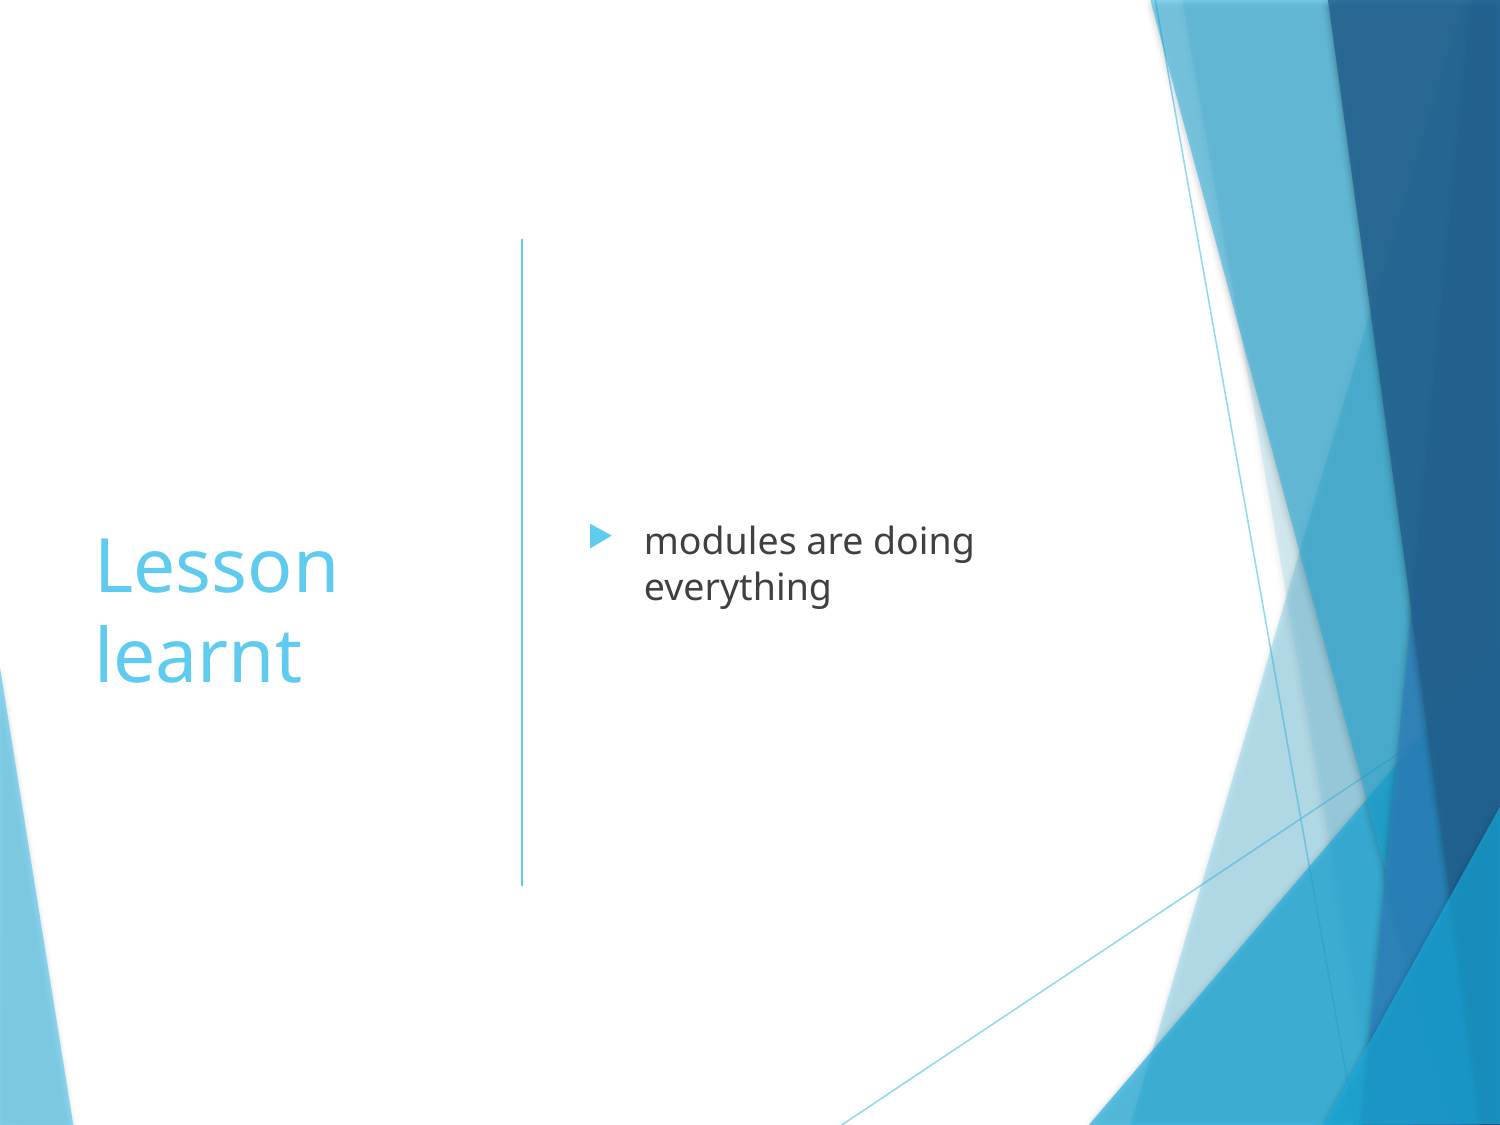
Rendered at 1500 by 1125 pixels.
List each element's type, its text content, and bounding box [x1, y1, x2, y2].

title Lesson learnt [79, 133, 494, 991]
list modules are doing everything [572, 133, 1141, 991]
